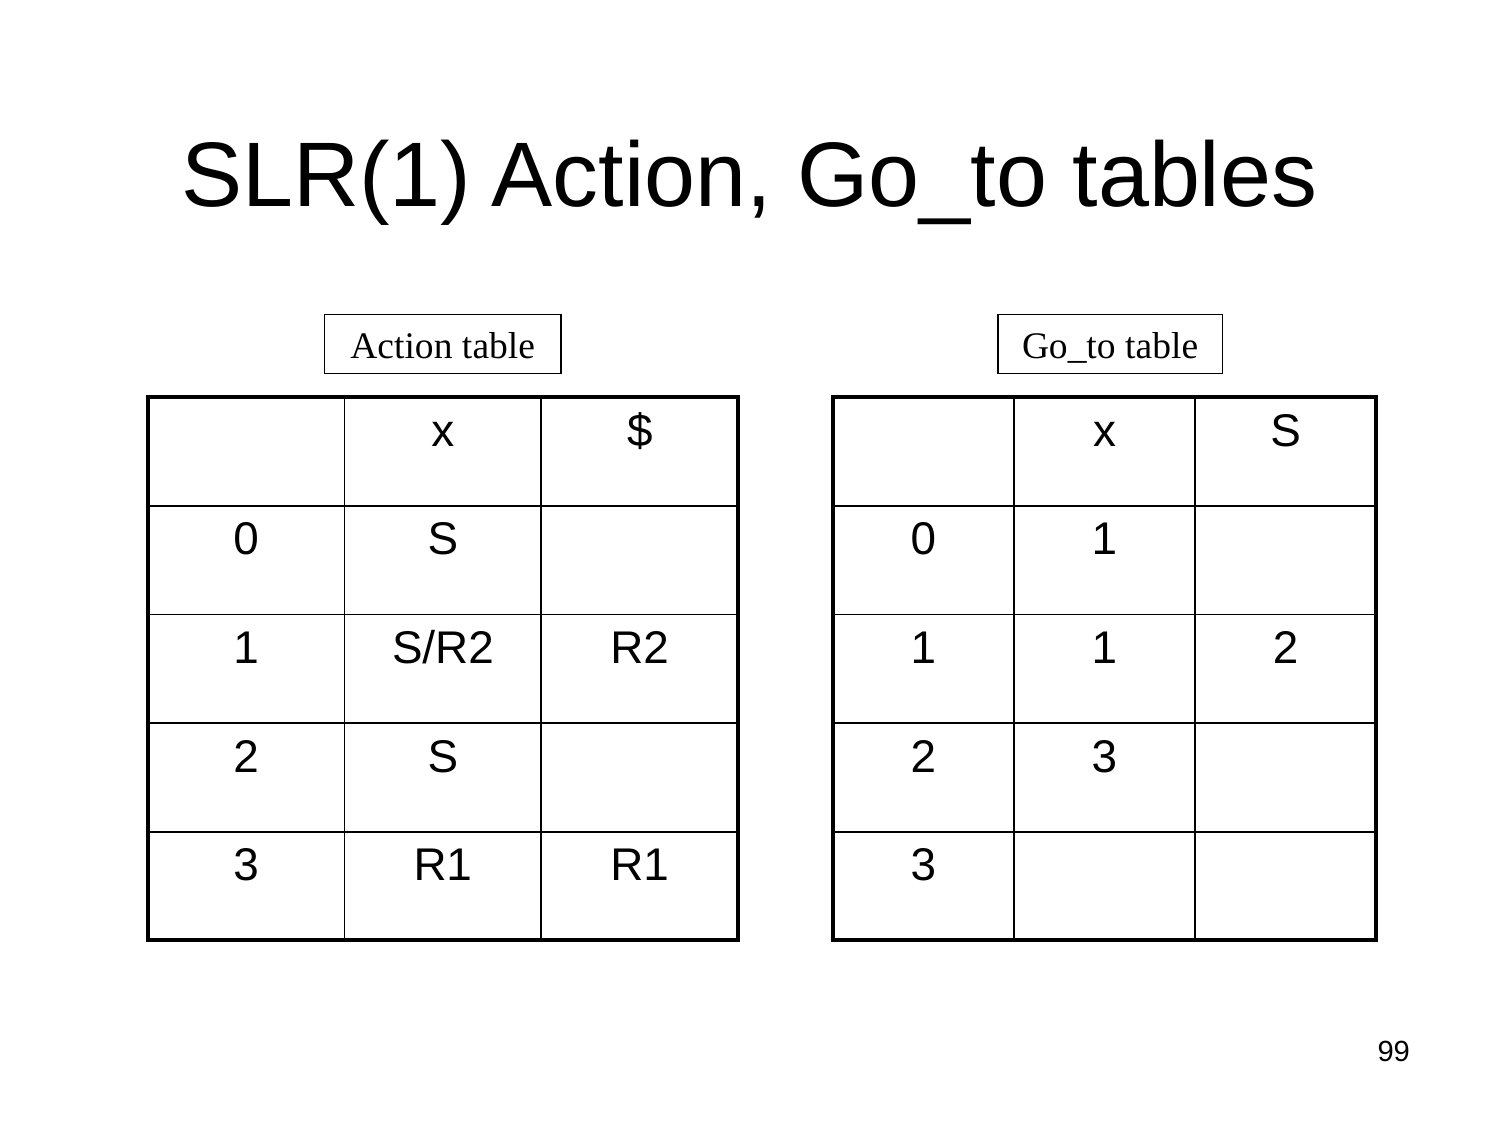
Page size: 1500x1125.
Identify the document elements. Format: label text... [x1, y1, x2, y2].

table_cell 3 [1015, 724, 1194, 831]
table_cell 0 [150, 507, 344, 614]
table_cell 3 [150, 833, 344, 938]
text_box Action table [324, 314, 561, 374]
table_header S [1196, 399, 1374, 505]
table_header $ [542, 399, 736, 505]
table_header [150, 399, 344, 505]
table_cell [542, 724, 736, 831]
table_cell 1 [150, 615, 344, 722]
table_cell R1 [542, 833, 736, 938]
table_cell S [345, 507, 540, 614]
table_cell [1196, 833, 1374, 938]
table_cell [1196, 507, 1374, 614]
table_header x [345, 399, 540, 505]
table_cell R1 [345, 833, 540, 938]
table_cell R2 [542, 615, 736, 722]
table_cell 1 [1015, 615, 1194, 722]
table_cell 2 [150, 724, 344, 831]
table_cell [542, 507, 736, 614]
slide_number 99 [1074, 1024, 1426, 1103]
table_cell S/R2 [345, 615, 540, 722]
table_cell 2 [1196, 615, 1374, 722]
table_cell 1 [835, 615, 1013, 722]
table_cell 3 [835, 833, 1013, 938]
table_cell S [345, 724, 540, 831]
table_header x [1015, 399, 1194, 505]
table_header [835, 399, 1013, 505]
table_cell 1 [1015, 507, 1194, 614]
table_cell 0 [835, 507, 1013, 614]
table_cell [1015, 833, 1194, 938]
table_cell 2 [835, 724, 1013, 831]
text_box Go_to table [998, 314, 1223, 374]
title SLR(1) Action, Go_to tables [75, 45, 1425, 233]
table_cell [1196, 724, 1374, 831]
